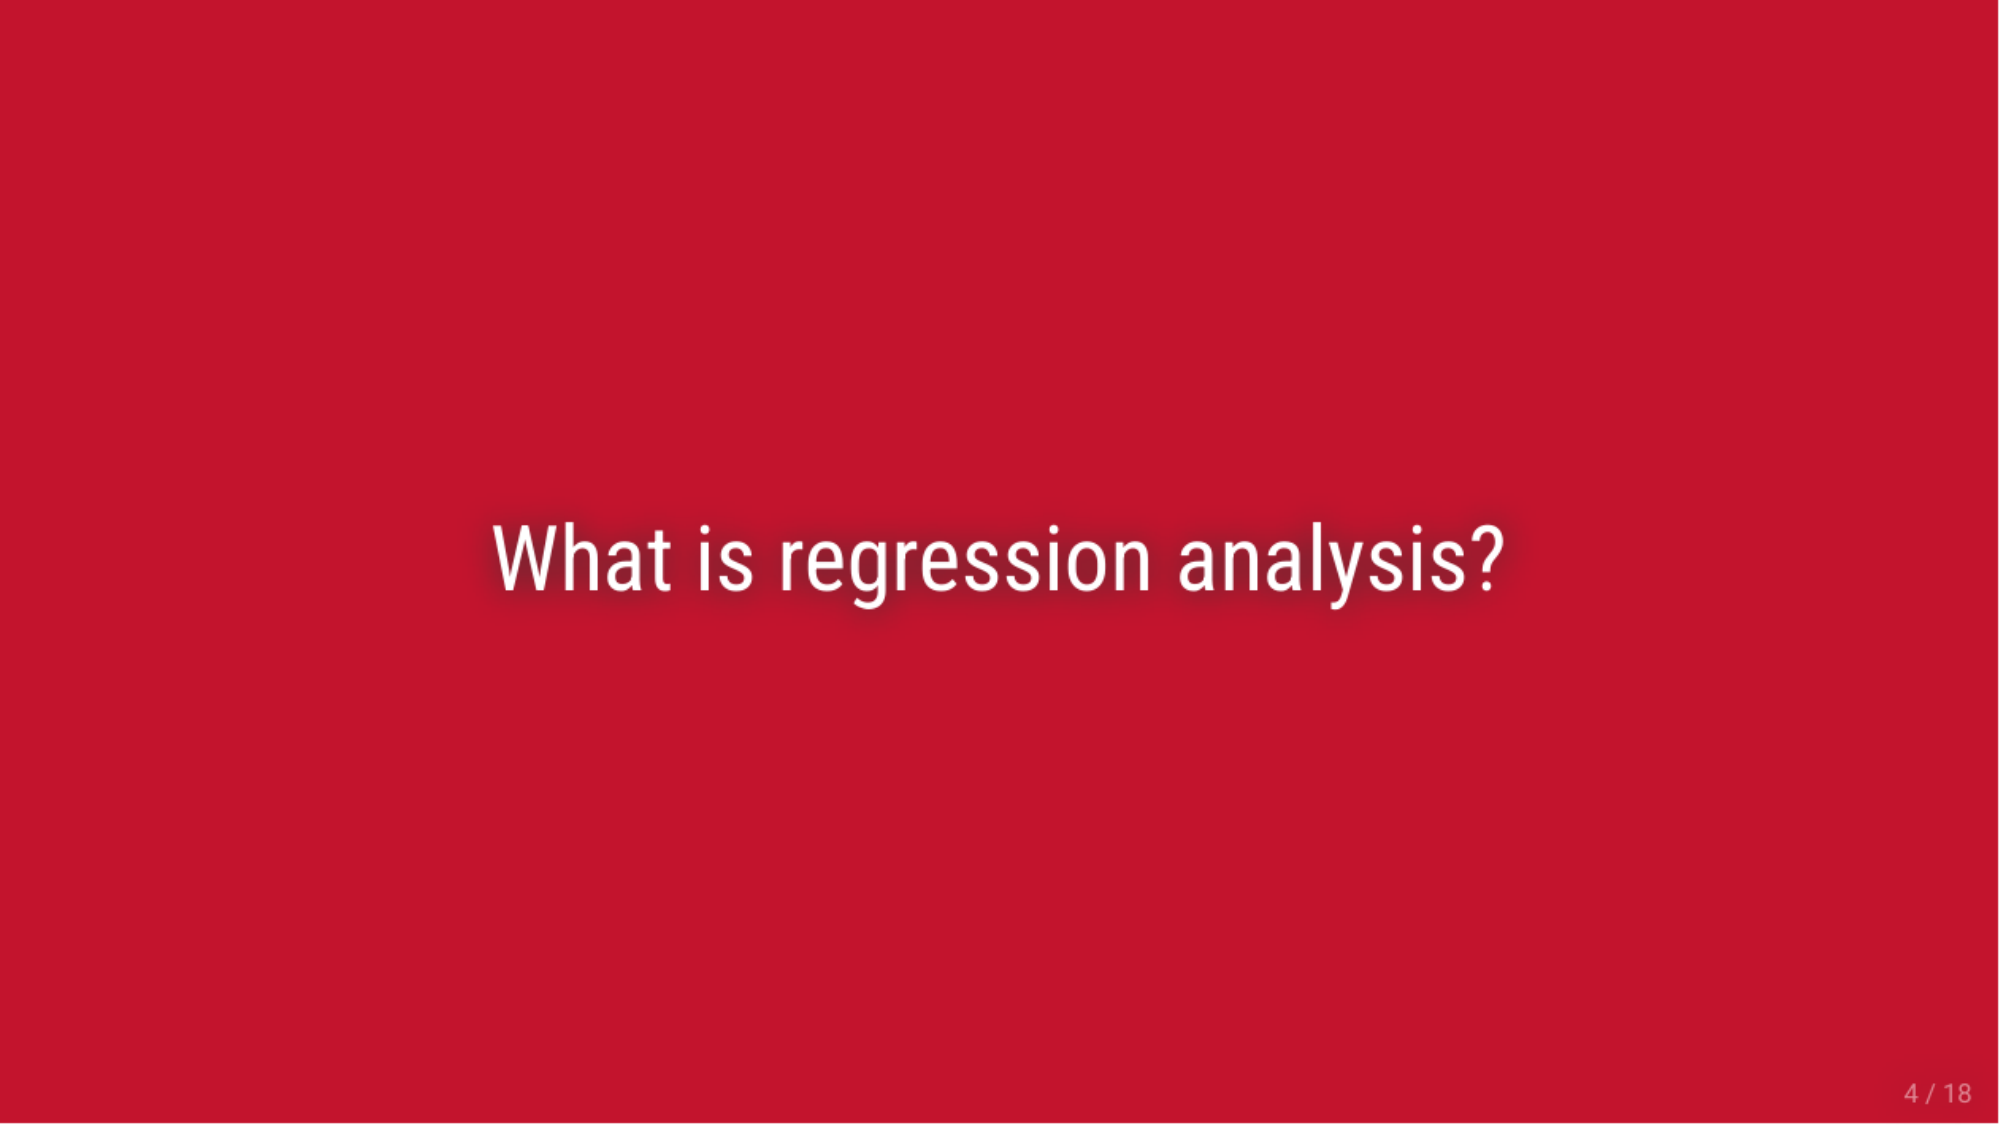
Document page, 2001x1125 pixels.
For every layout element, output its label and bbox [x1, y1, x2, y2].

list [0, 0, 2000, 1125]
